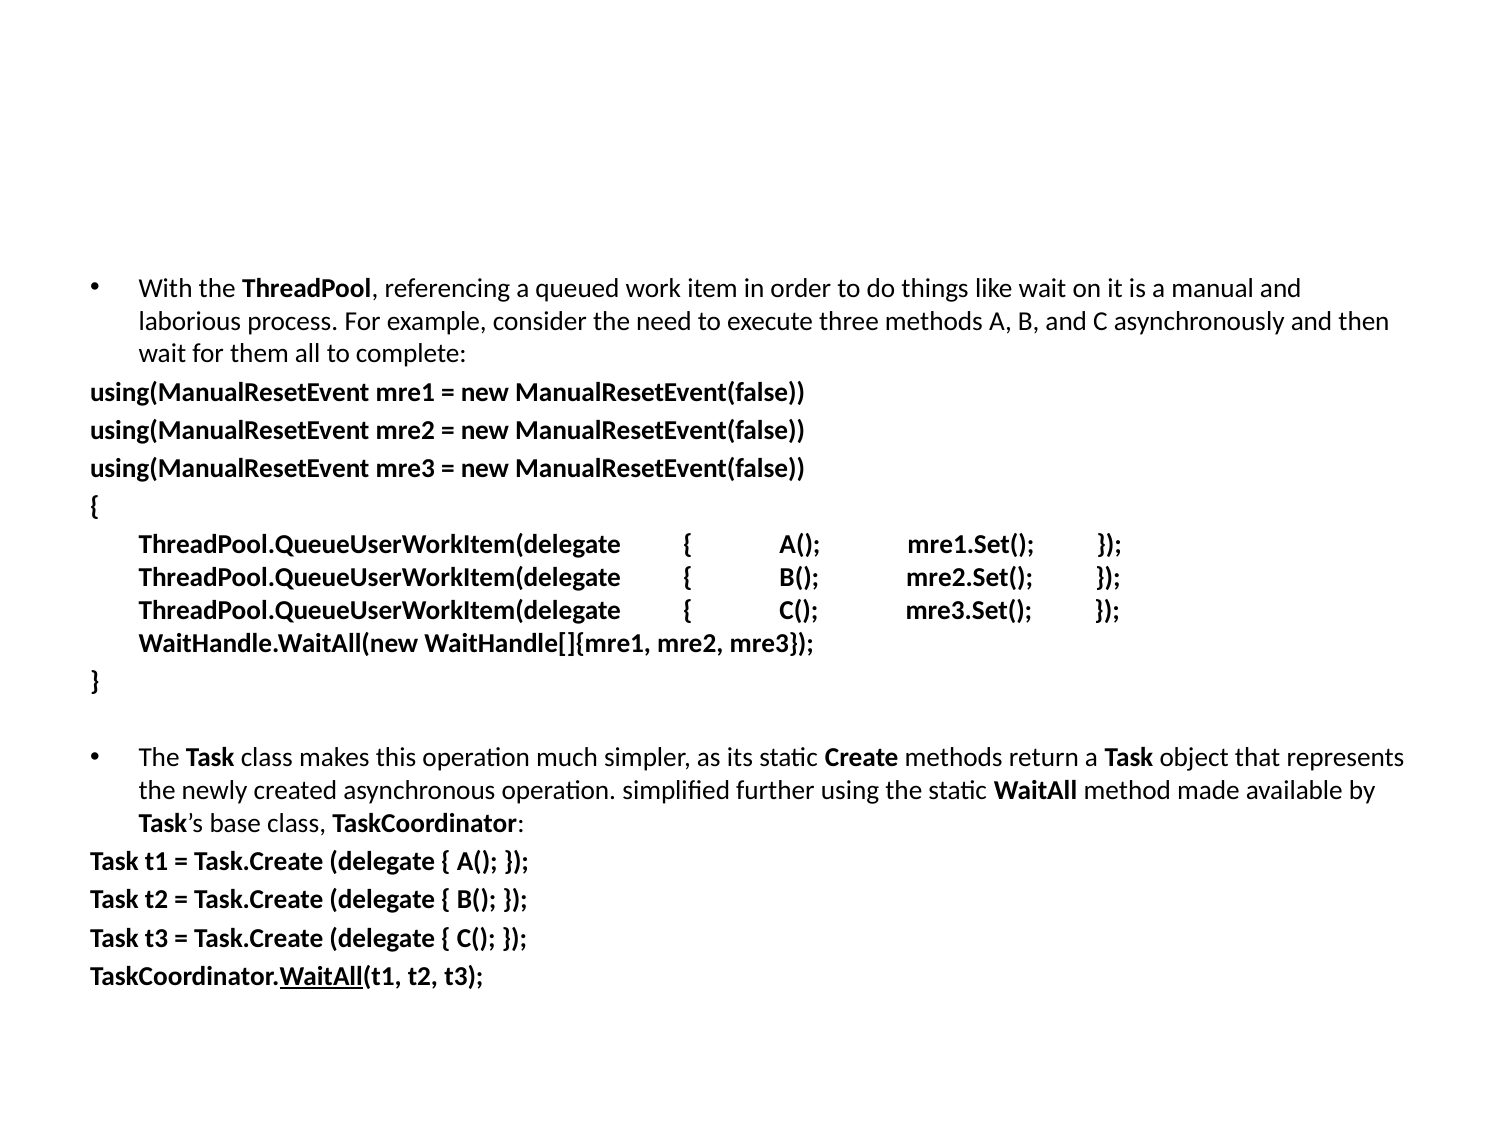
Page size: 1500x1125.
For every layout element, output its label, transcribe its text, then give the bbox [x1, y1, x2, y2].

list With the ThreadPool, referencing a queued work item in order to do things like wait on it is a manual and laborious process. For example, consider the need to execute three methods A, B, and C asynchronously and then wait for them all to complete: using(ManualResetEvent mre1 = new ManualResetEvent(false)) using(ManualResetEvent mre2 = new ManualResetEvent(false)) using(ManualResetEvent mre3 = new ManualResetEvent(false)) { ThreadPool.QueueUserWorkItem(delegate { A(); mre1.Set(); }); ThreadPool.QueueUserWorkItem(delegate { B(); mre2.Set(); }); ThreadPool.QueueUserWorkItem(delegate { C(); mre3.Set(); }); WaitHandle.WaitAll(new WaitHandle[]{mre1, mre2, mre3}); } The Task class makes this operation much simpler, as its static Create methods return a Task object that represents the newly created asynchronous operation. simplified further using the static WaitAll method made available by Task’s base class, TaskCoordinator: Task t1 = Task.Create (delegate { A(); }); Task t2 = Task.Create (delegate { B(); }); Task t3 = Task.Create (delegate { C(); }); TaskCoordinator.WaitAll(t1, t2, t3); [75, 262, 1425, 1005]
